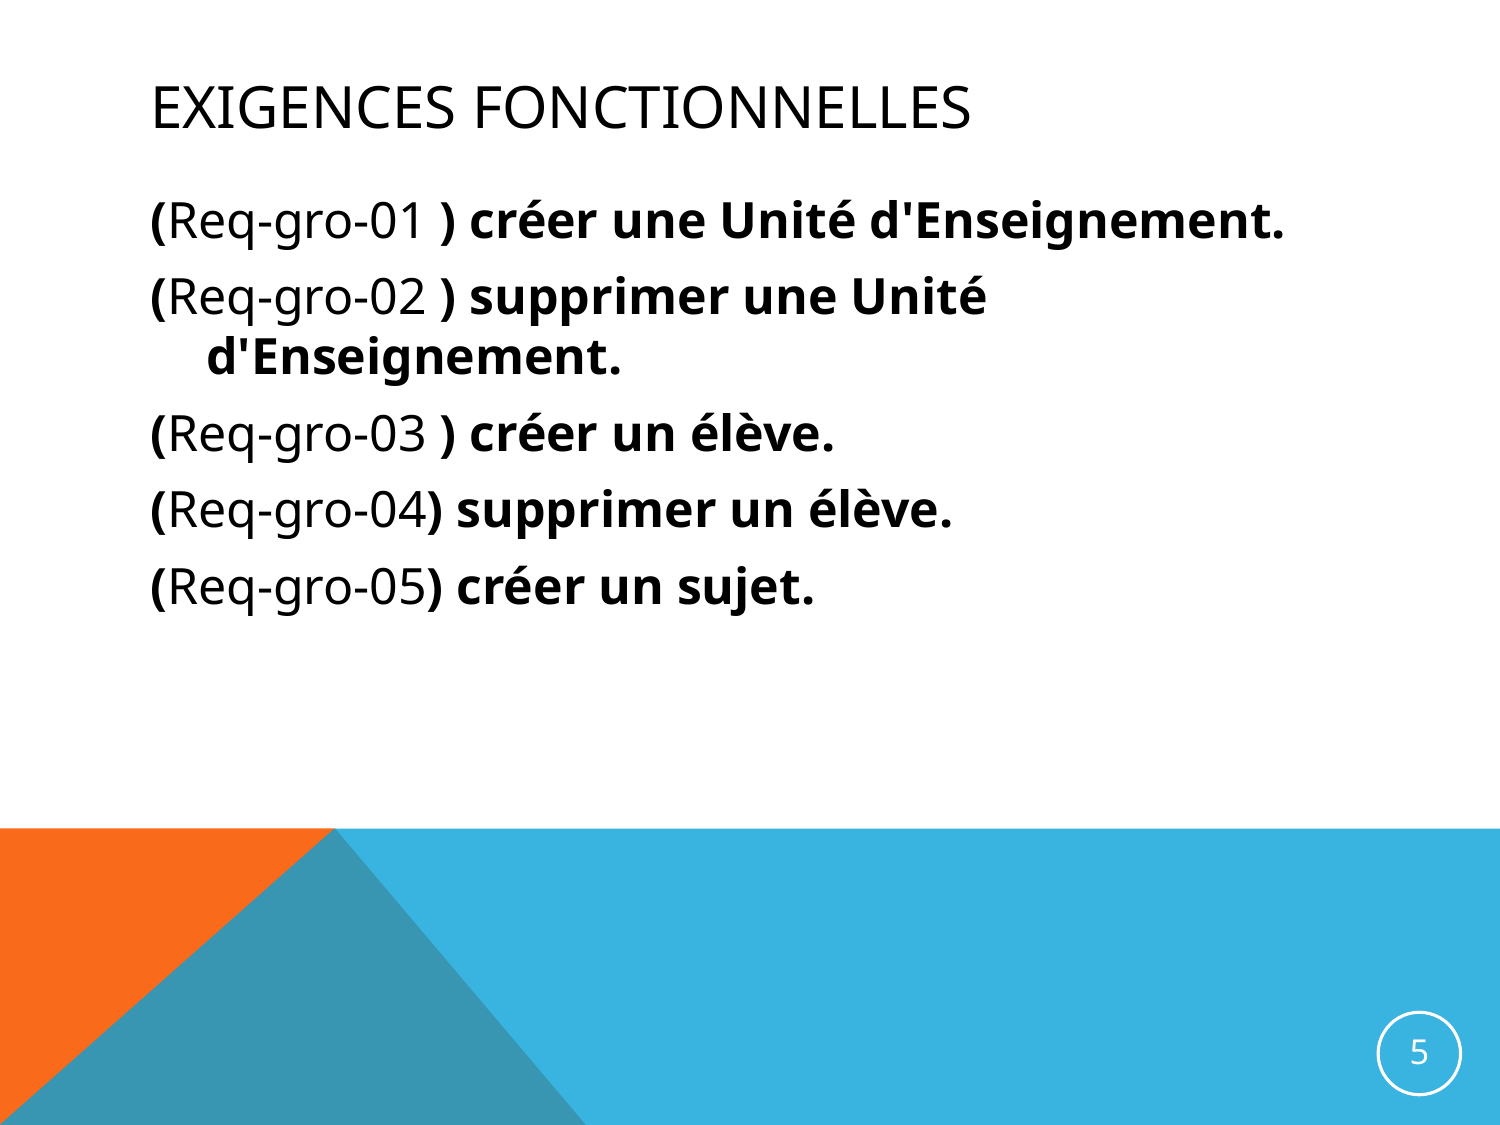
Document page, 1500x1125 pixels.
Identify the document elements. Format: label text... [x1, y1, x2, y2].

title Exigences fonctionnelles [135, 60, 1369, 150]
list (Req-gro-01 ) créer une Unité d'Enseignement. (Req-gro-02 ) supprimer une Unité d'Enseignement. (Req-gro-03 ) créer un élève. (Req-gro-04) supprimer un élève. (Req-gro-05) créer un sujet. [135, 180, 1369, 768]
slide_number 5 [1376, 1010, 1463, 1097]
